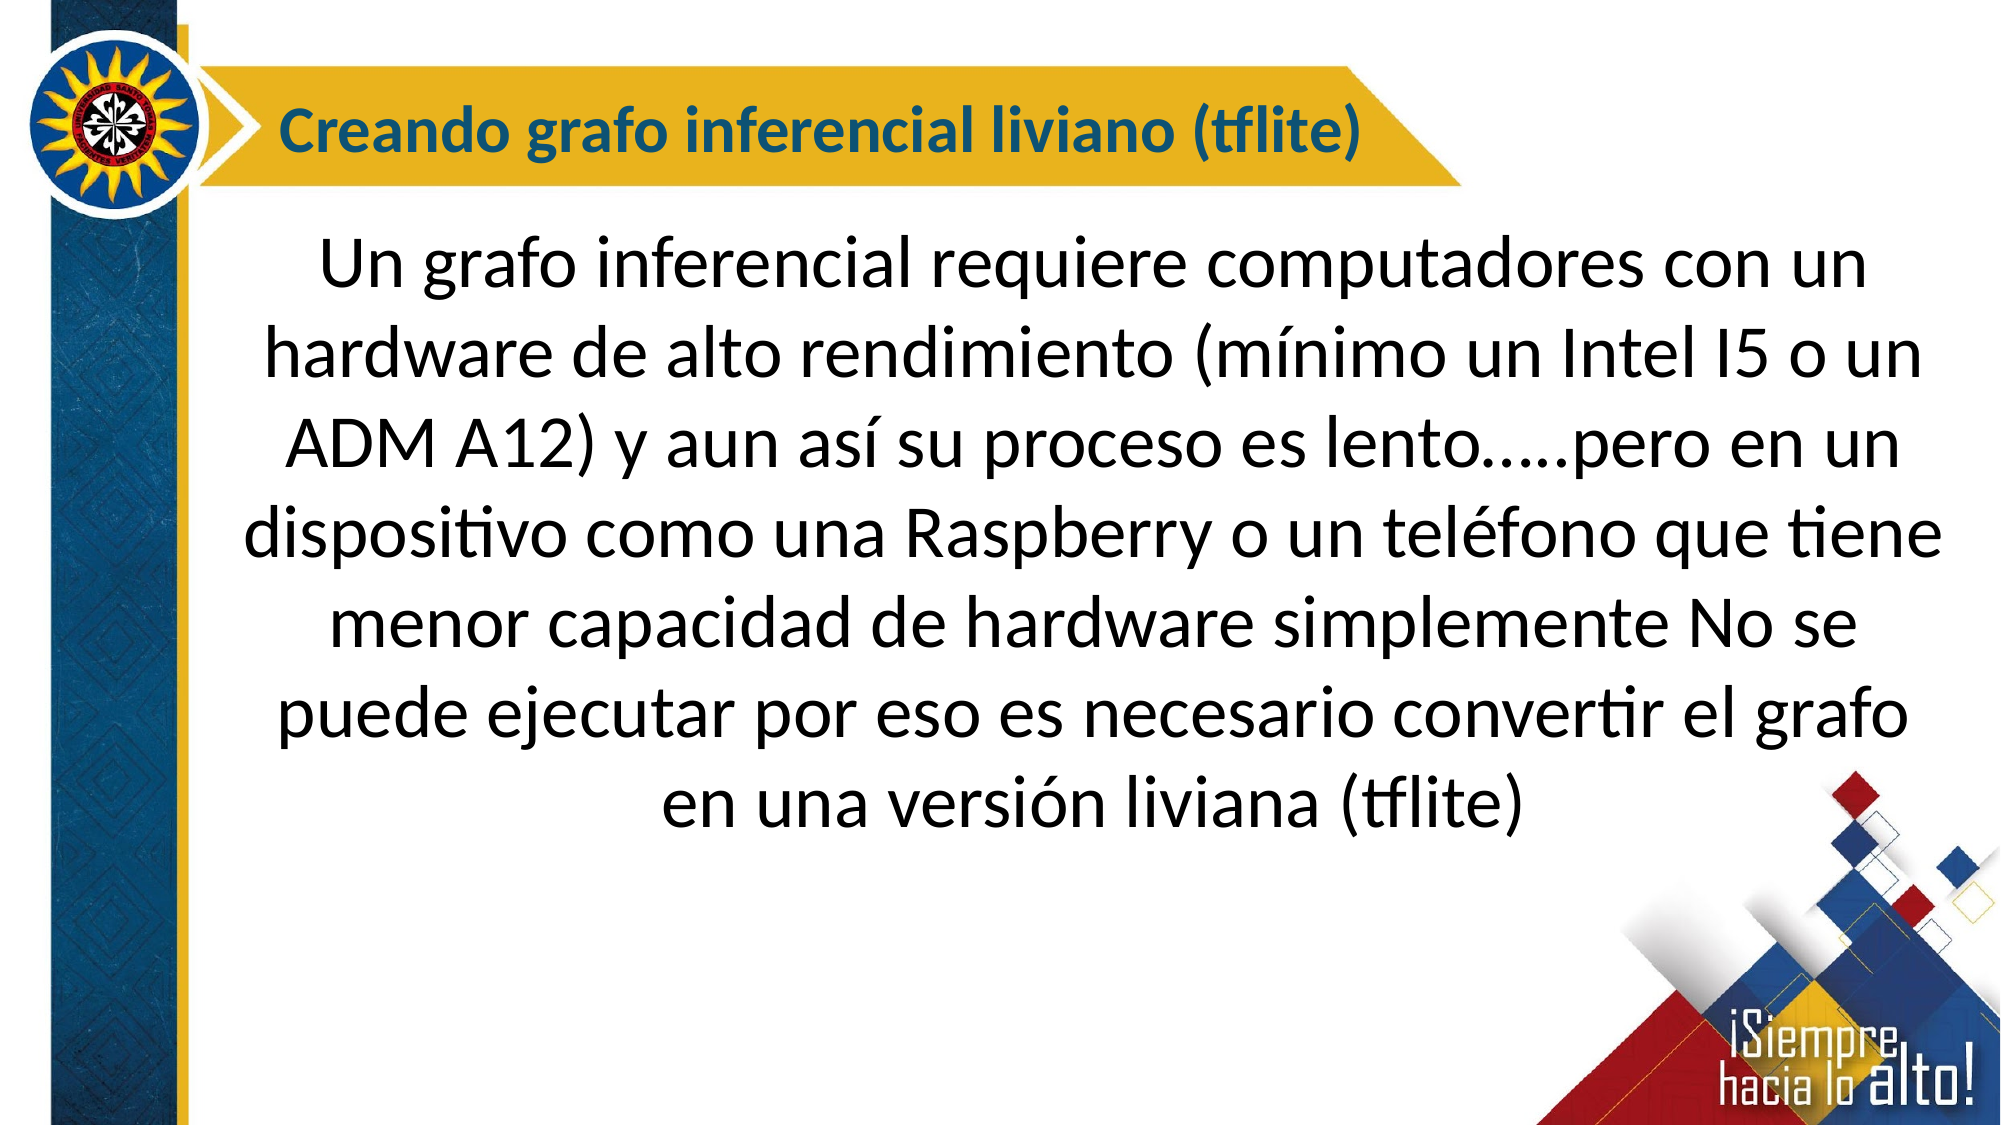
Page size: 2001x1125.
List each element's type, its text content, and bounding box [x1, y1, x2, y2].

text_box Creando grafo inferencial liviano (tflite) [264, 78, 1389, 173]
picture [0, 0, 2001, 1125]
text_box Un grafo inferencial requiere computadores con un hardware de alto rendimiento (mínimo un Intel I5 o un ADM A12) y aun así su proceso es lento…..pero en un dispositivo como una Raspberry o un teléfono que tiene menor capacidad de hardware simplemente No se puede ejecutar por eso es necesario convertir el grafo en una versión liviana (tflite) [221, 204, 1967, 850]
